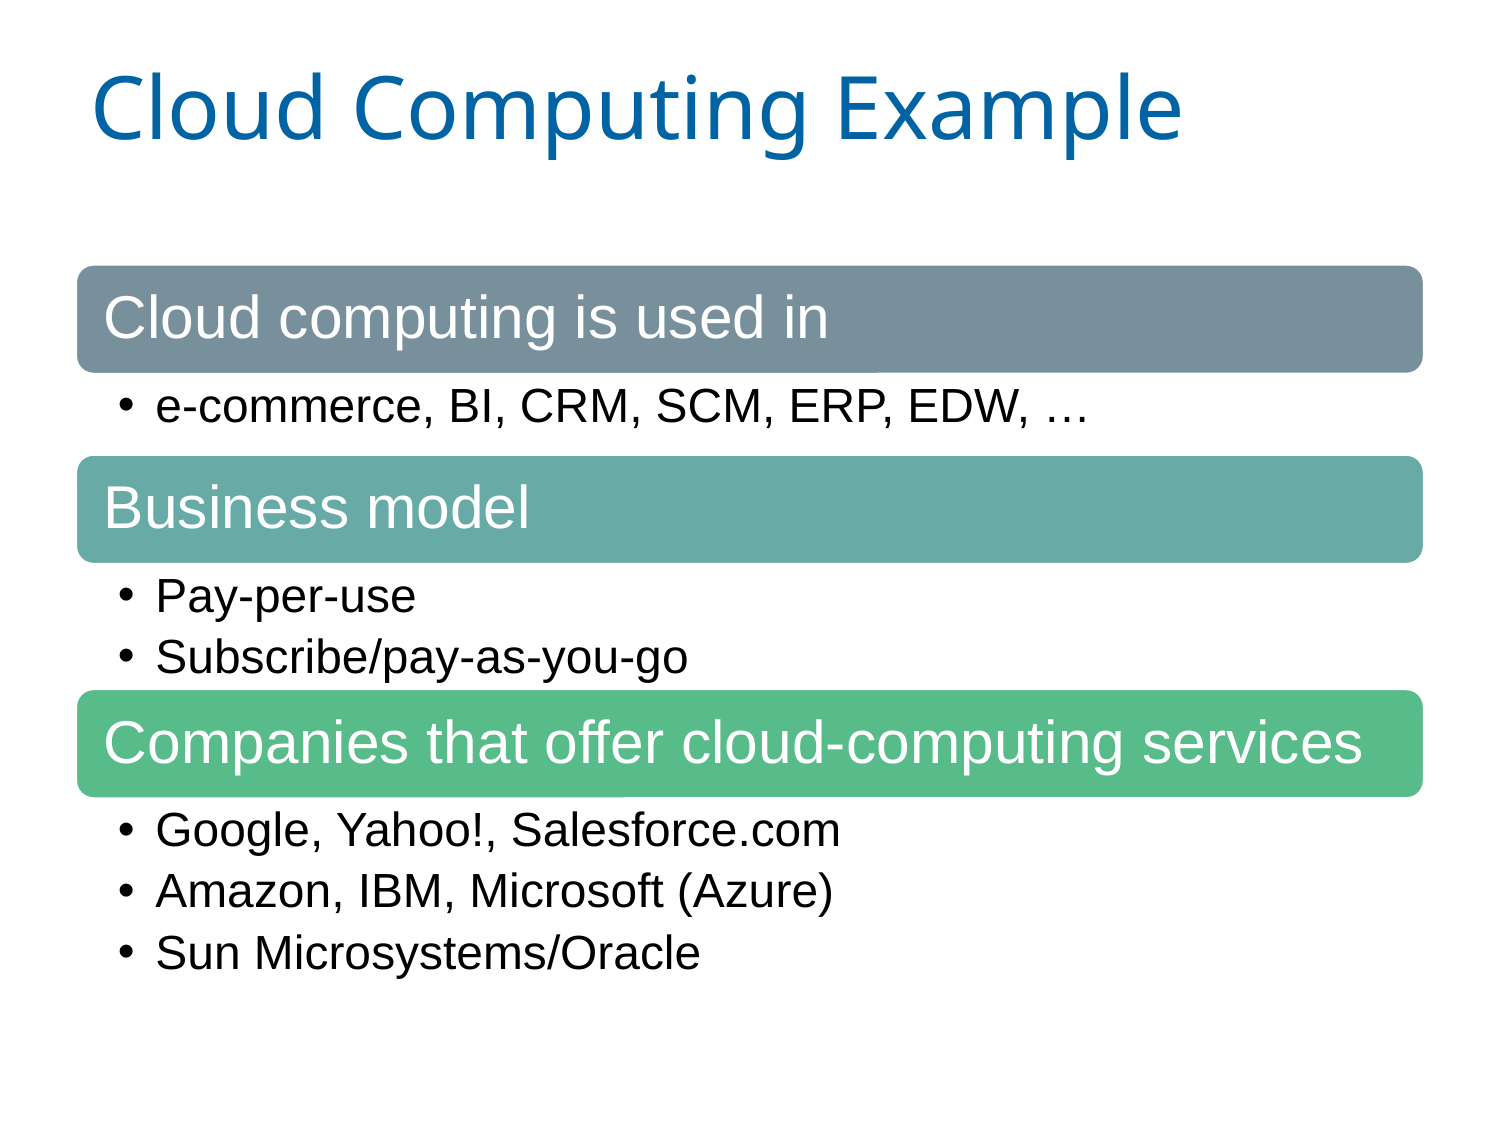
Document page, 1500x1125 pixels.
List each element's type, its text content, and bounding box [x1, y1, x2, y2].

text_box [74, 224, 1426, 1026]
title Cloud Computing Example [75, 35, 1425, 188]
